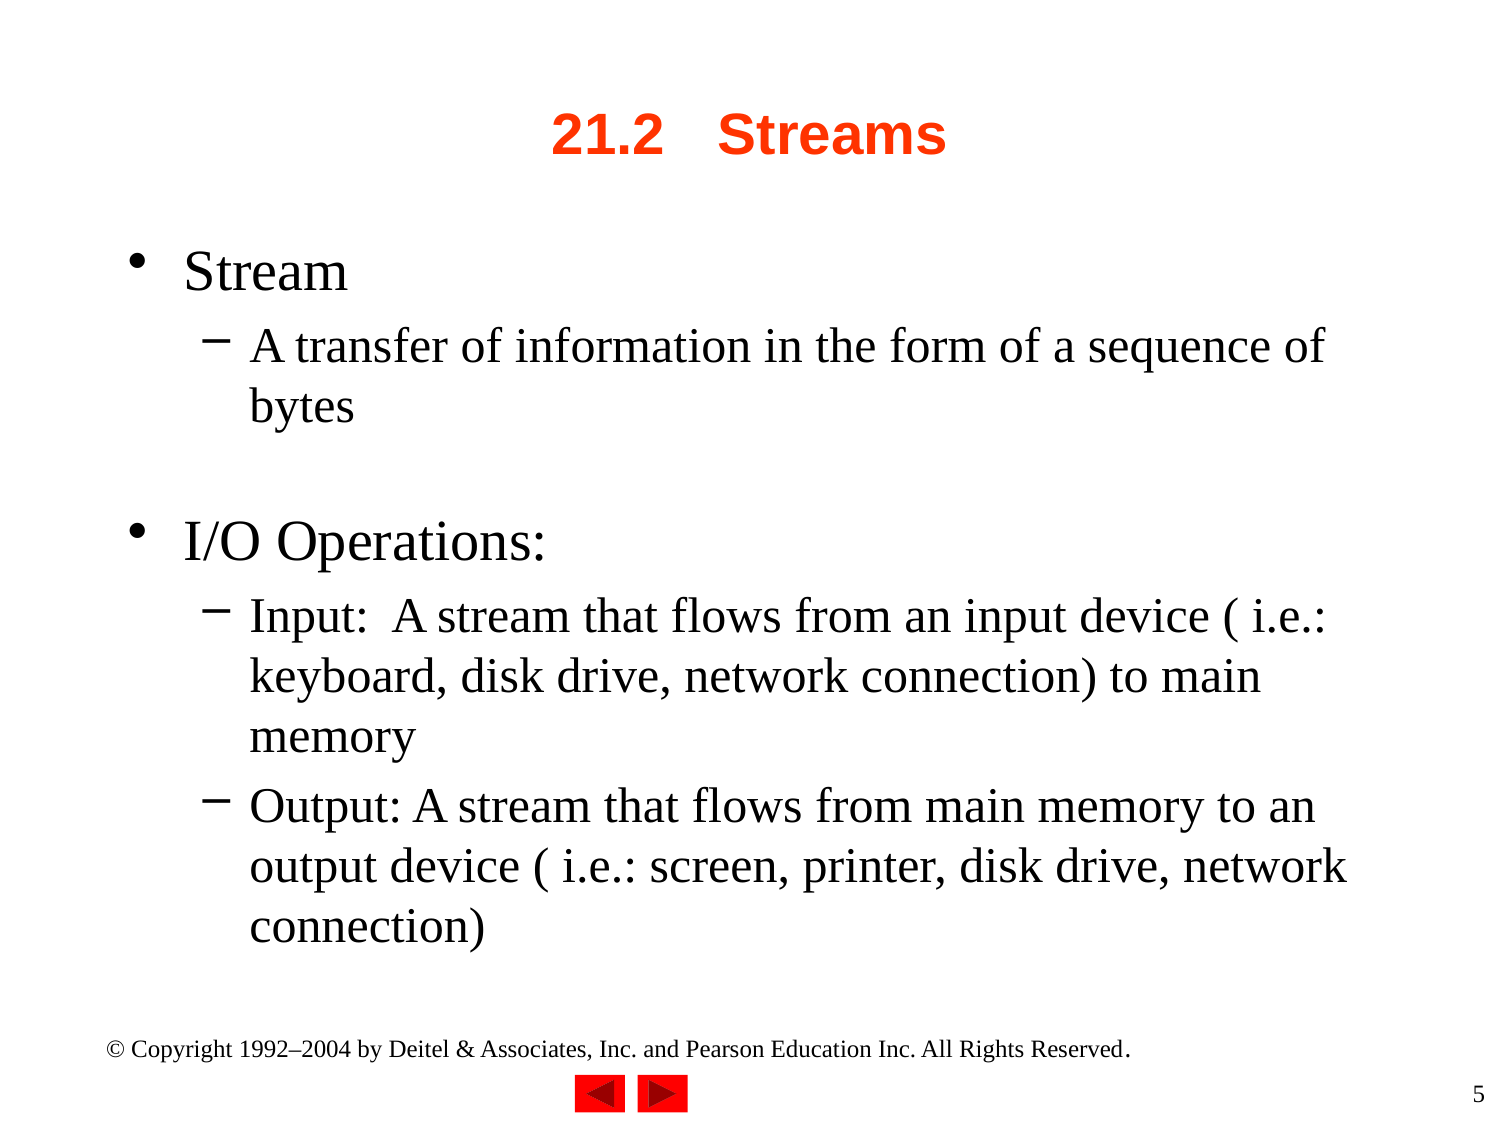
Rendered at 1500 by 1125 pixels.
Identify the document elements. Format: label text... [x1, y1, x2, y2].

title 21.2 Streams [112, 37, 1388, 224]
list Stream A transfer of information in the form of a sequence of bytes I/O Operations: Input: A stream that flows from an input device ( i.e.: keyboard, disk drive, network connection) to main memory Output: A stream that flows from main memory to an output device ( i.e.: screen, printer, disk drive, network connection) [112, 224, 1388, 1000]
